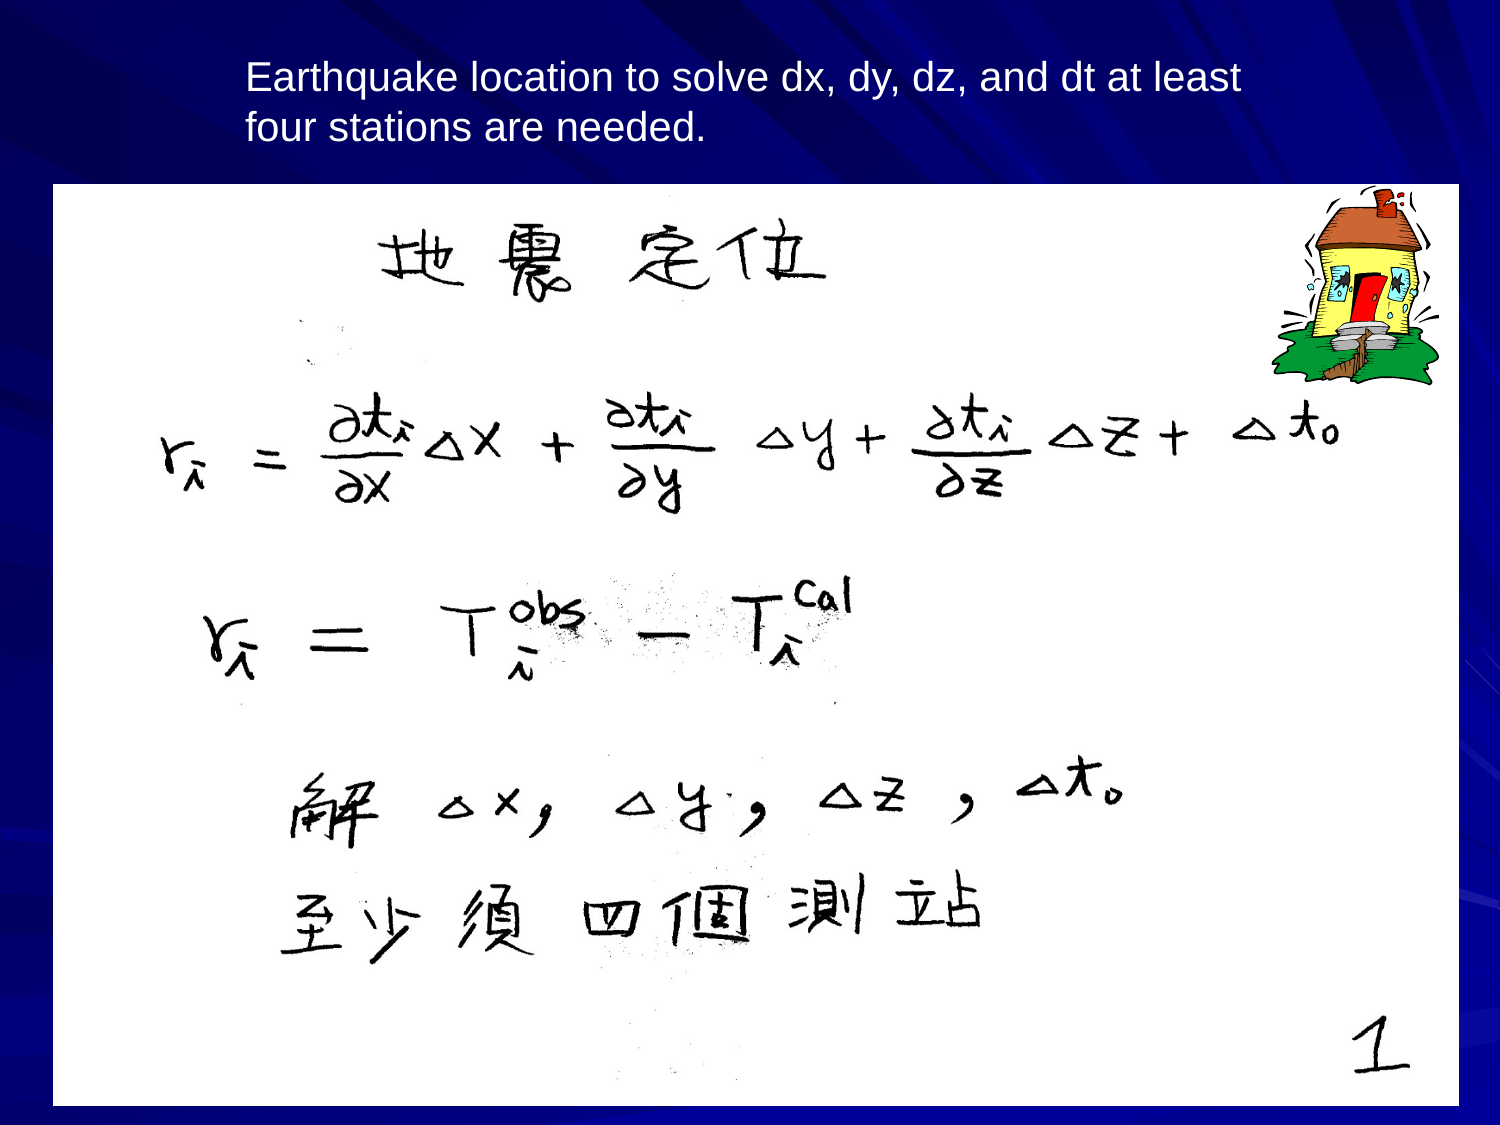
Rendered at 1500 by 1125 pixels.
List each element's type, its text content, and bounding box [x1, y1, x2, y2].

text_box Earthquake location to solve dx, dy, dz, and dt at least four stations are needed. [230, 42, 1264, 158]
picture [53, 184, 1459, 1106]
